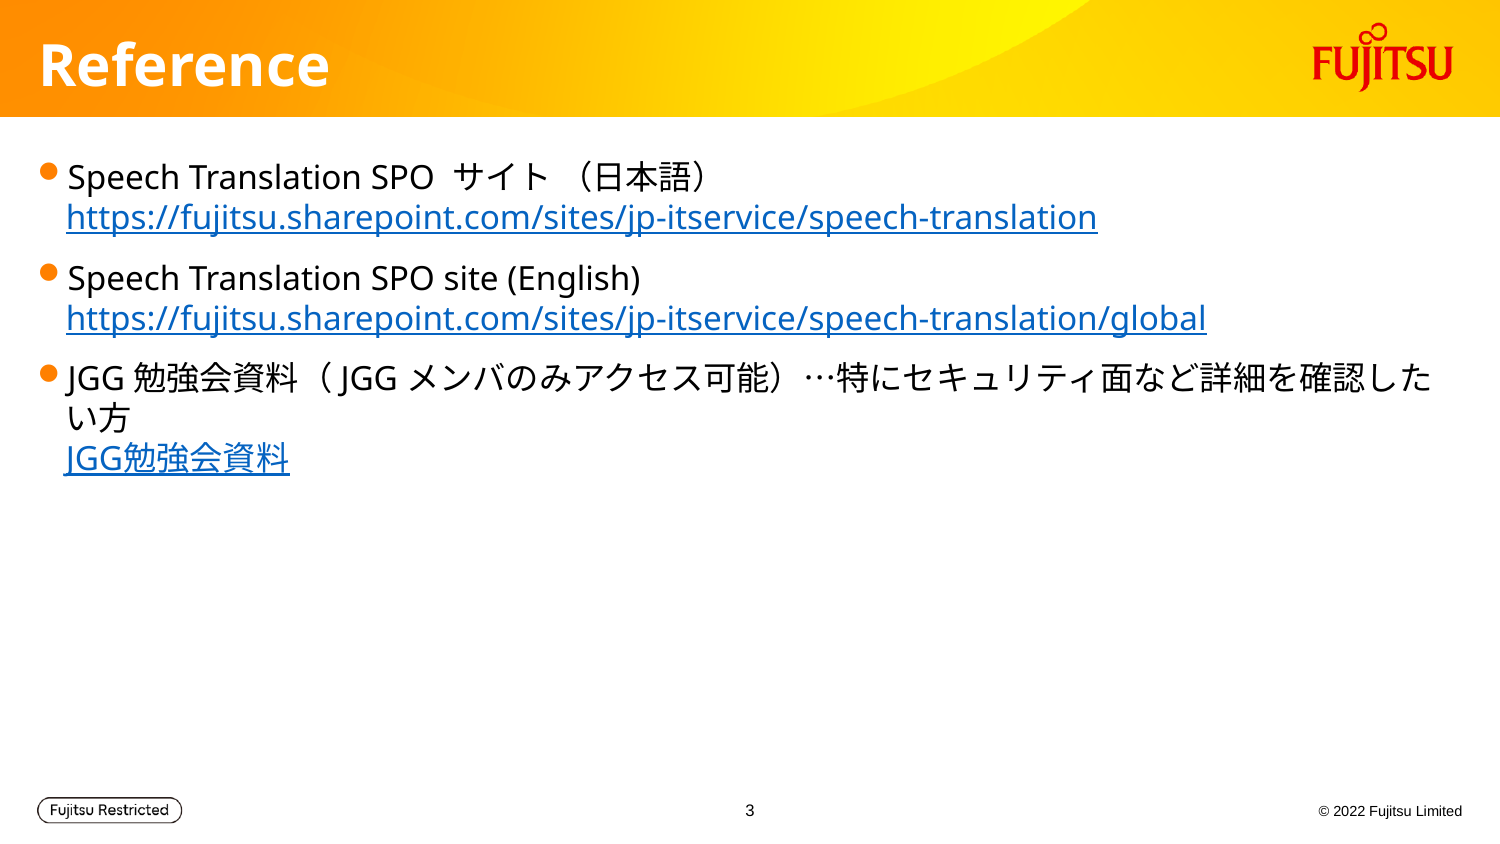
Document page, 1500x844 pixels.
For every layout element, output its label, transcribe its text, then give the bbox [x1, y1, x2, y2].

slide_number 3 [705, 800, 795, 821]
title Reference [38, 5, 1279, 113]
list Speech Translation SPO サイト （日本語） https://fujitsu.sharepoint.com/sites/jp-itservice/speech-translation Speech Translation SPO site (English) https://fujitsu.sharepoint.com/sites/jp-itservice/speech-translation/global JGG勉強会資料（JGGメンバのみアクセス可能）…特にセキュリティ面など詳細を確認したい方 JGG勉強会資料 [37, 155, 1462, 778]
picture [37, 797, 250, 826]
picture [0, 0, 1500, 117]
footer © 2022 Fujitsu Limited [1272, 801, 1463, 820]
